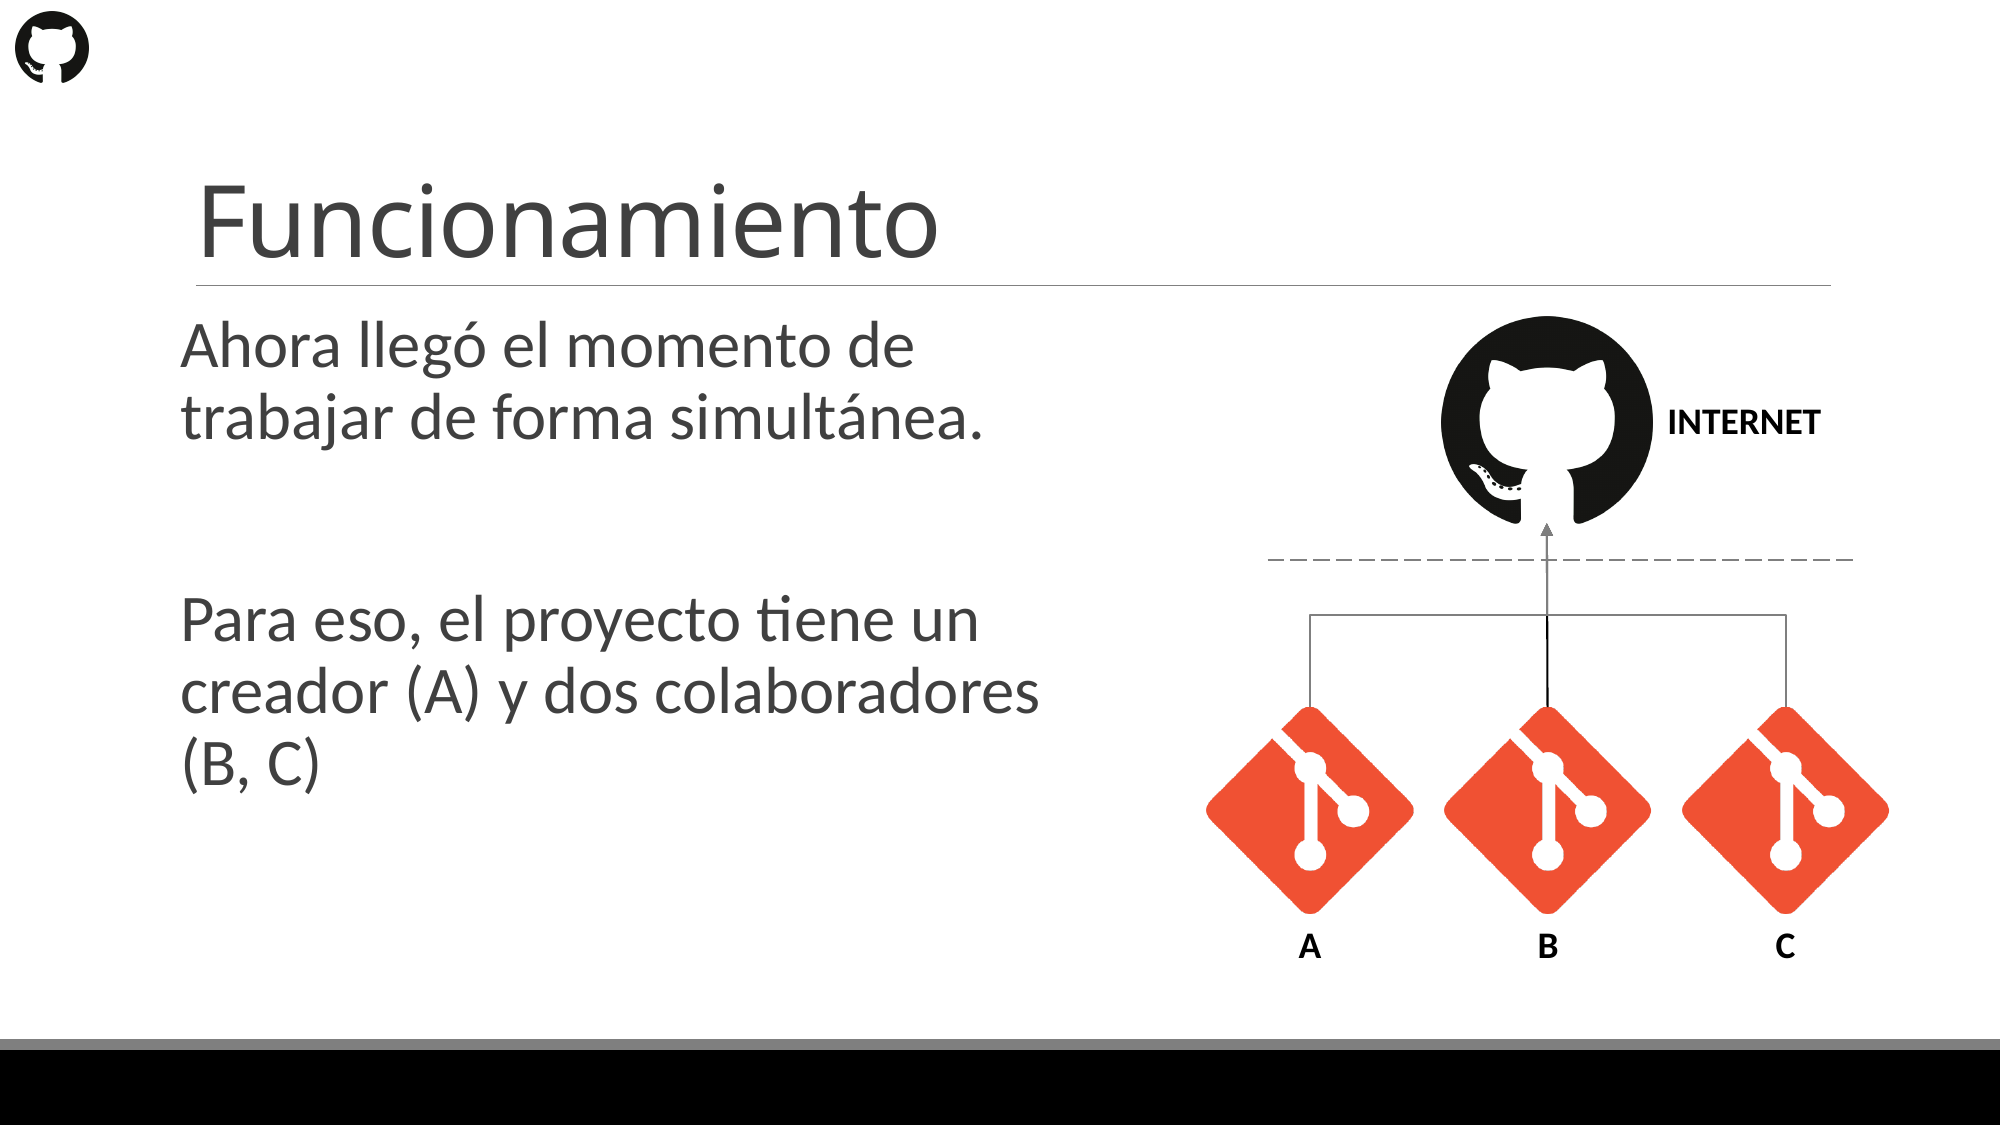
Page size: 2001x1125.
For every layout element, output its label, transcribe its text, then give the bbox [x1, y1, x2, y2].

picture [1442, 706, 1654, 915]
picture [1204, 706, 1416, 915]
text_box B [1453, 924, 1643, 974]
text_box INTERNET [1661, 389, 1842, 449]
text_box A [1215, 924, 1405, 974]
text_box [1573, 495, 1759, 736]
picture [15, 10, 90, 84]
list Ahora llegó el momento de trabajar de forma simultánea. Para eso, el proyecto tiene un creador (A) y dos colaboradores (B, C) [180, 302, 1120, 963]
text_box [1336, 496, 1521, 735]
title Funcionamiento [180, 47, 1830, 285]
text_box C [1691, 924, 1880, 974]
picture [1680, 706, 1892, 915]
picture [1440, 316, 1654, 524]
